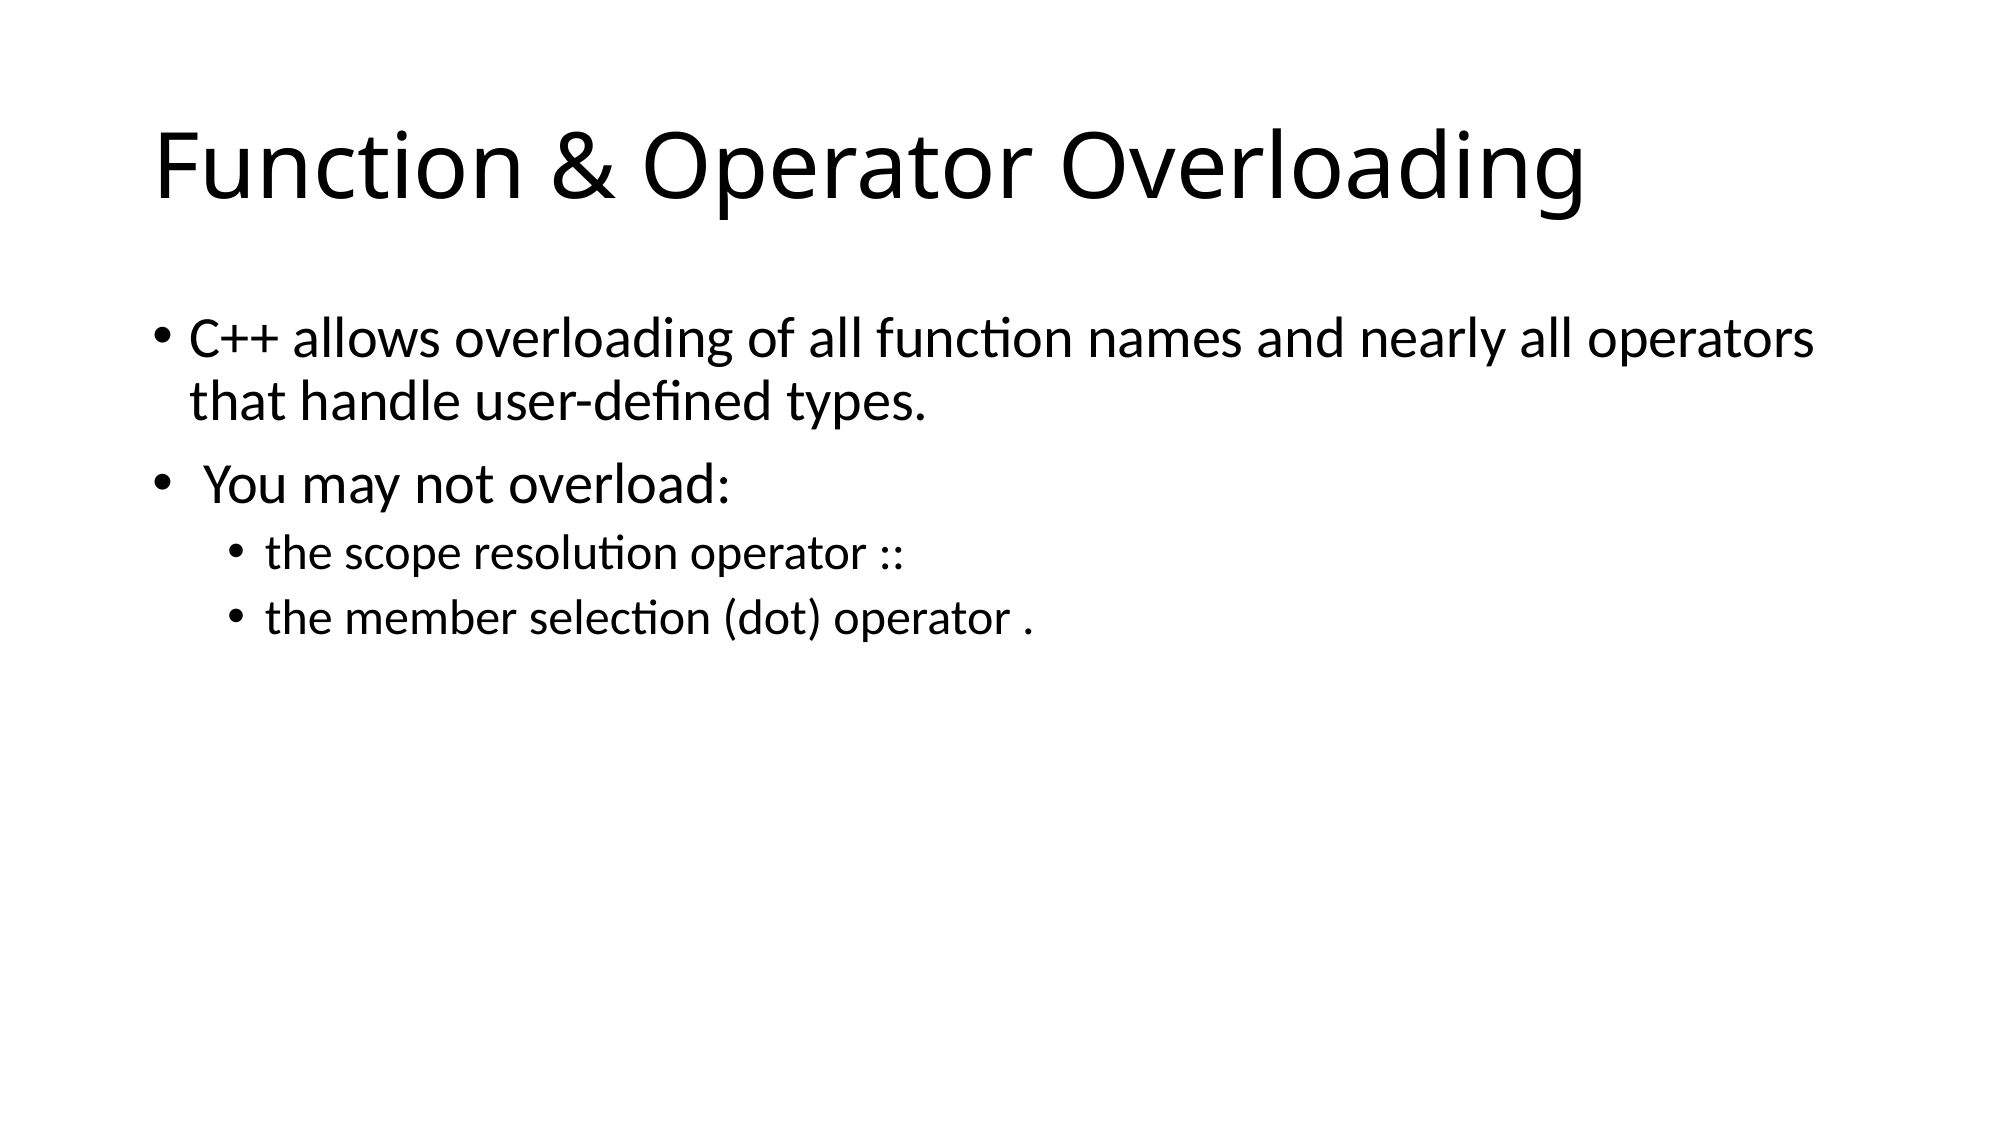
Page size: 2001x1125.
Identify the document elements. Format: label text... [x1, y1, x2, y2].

list C++ allows overloading of all function names and nearly all operators that handle user-defined types. You may not overload: the scope resolution operator :: the member selection (dot) operator . [137, 299, 1863, 1014]
title Function & Operator Overloading [137, 59, 1863, 278]
